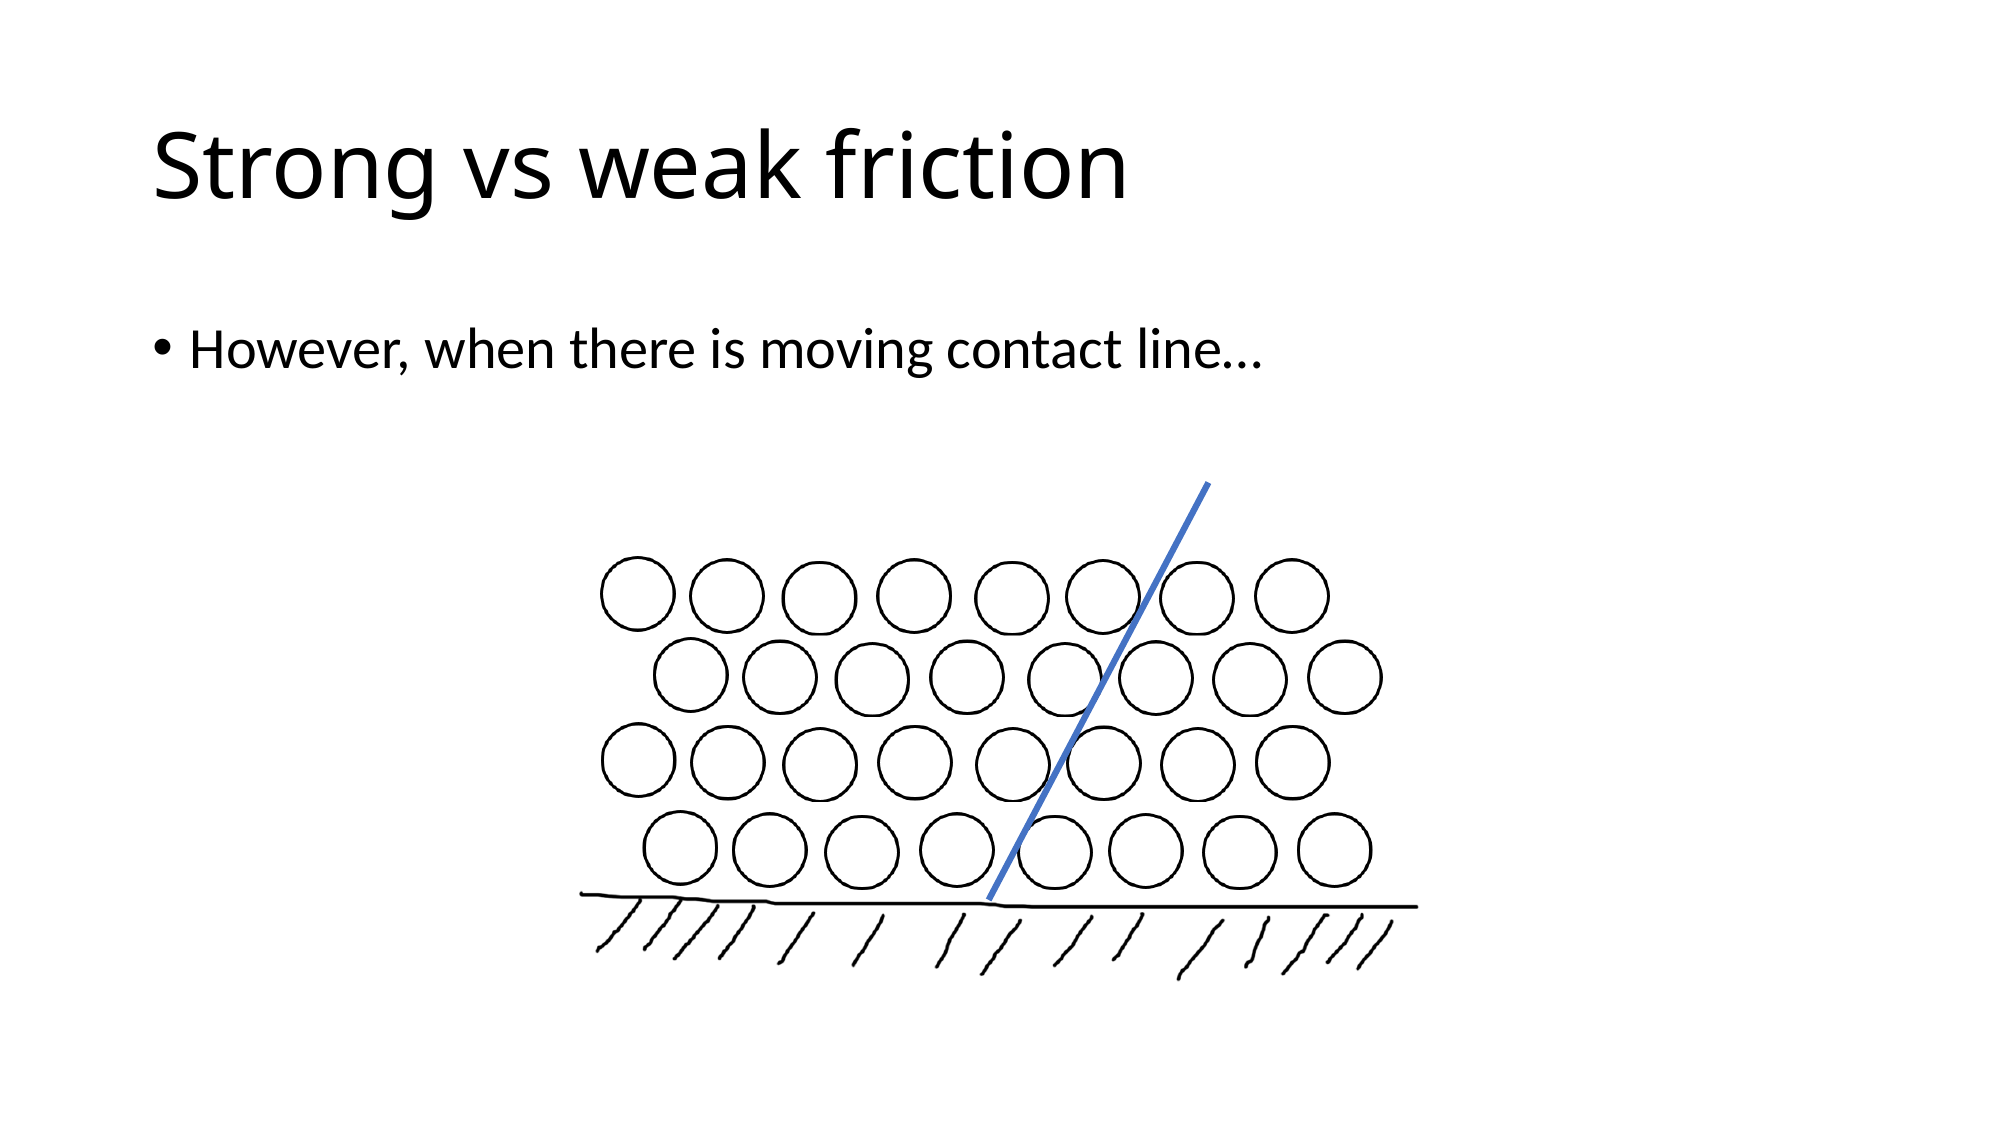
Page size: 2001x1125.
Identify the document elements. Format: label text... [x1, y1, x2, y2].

list However, when there is moving contact line… [137, 310, 1863, 1025]
picture [526, 449, 1474, 1073]
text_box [988, 482, 1209, 900]
title Strong vs weak friction [137, 59, 1863, 278]
